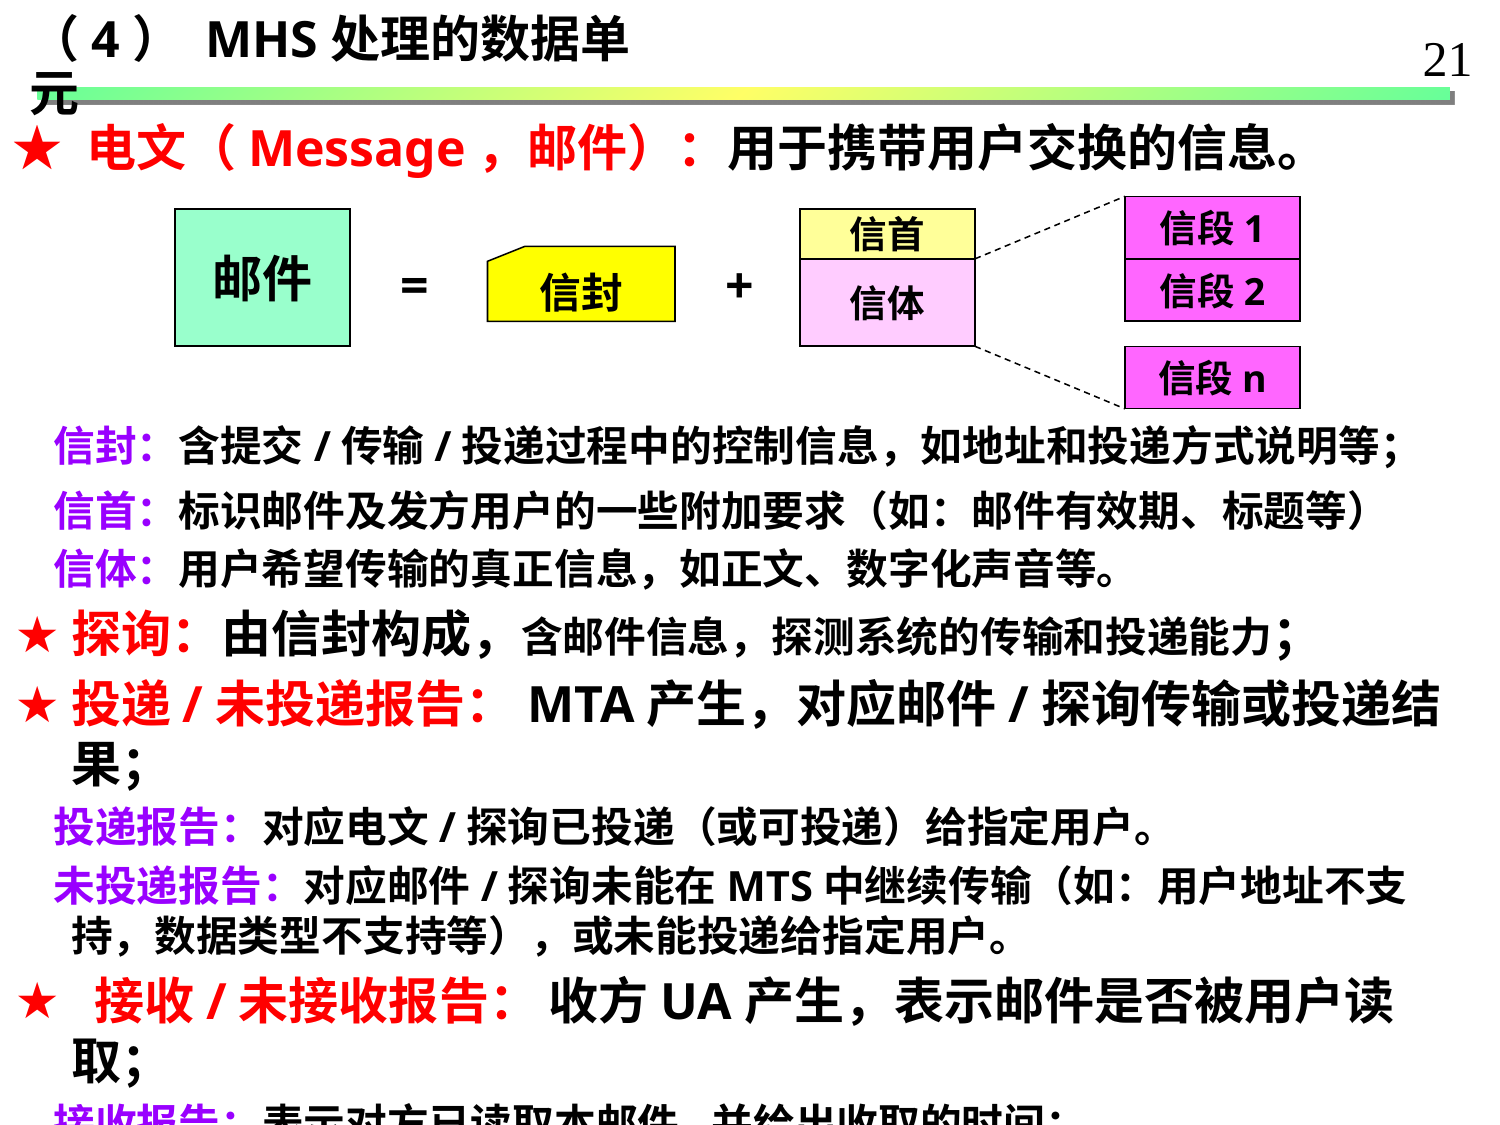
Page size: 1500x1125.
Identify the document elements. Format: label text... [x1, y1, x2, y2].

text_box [174, 196, 1301, 409]
text_box 信封：含提交/传输/投递过程中的控制信息，如地址和投递方式说明等； 信首：标识邮件及发方用户的一些附加要求（如：邮件有效期、标题等） 信体：用户希望传输的真正信息，如正文、数字化声音等。 探询：由信封构成，含邮件信息，探测系统的传输和投递能力； 投递/未投递报告：MTA产生，对应邮件/探询传输或投递结果； 投递报告：对应电文/探询已投递（或可投递）给指定用户。 未投递报告：对应邮件/探询未能在MTS中继续传输（如：用户地址不支持，数据类型不支持等），或未能投递给指定用户。 接收/未接收报告： 收方UA产生，表示邮件是否被用户读取； 接收报告：表示对方已读取本邮件,并给出收取的时间； 未接收报告：未在规定时间内读取，给出未能收取的原因等。 [0, 412, 1500, 1125]
text_box 21 [1407, 19, 1488, 94]
text_box ★ 电文（Message，邮件）：用于携带用户交换的信息。 [0, 115, 1343, 185]
text_box （4） MHS处理的数据单元 [14, 7, 680, 130]
text_box [680, 87, 1450, 100]
